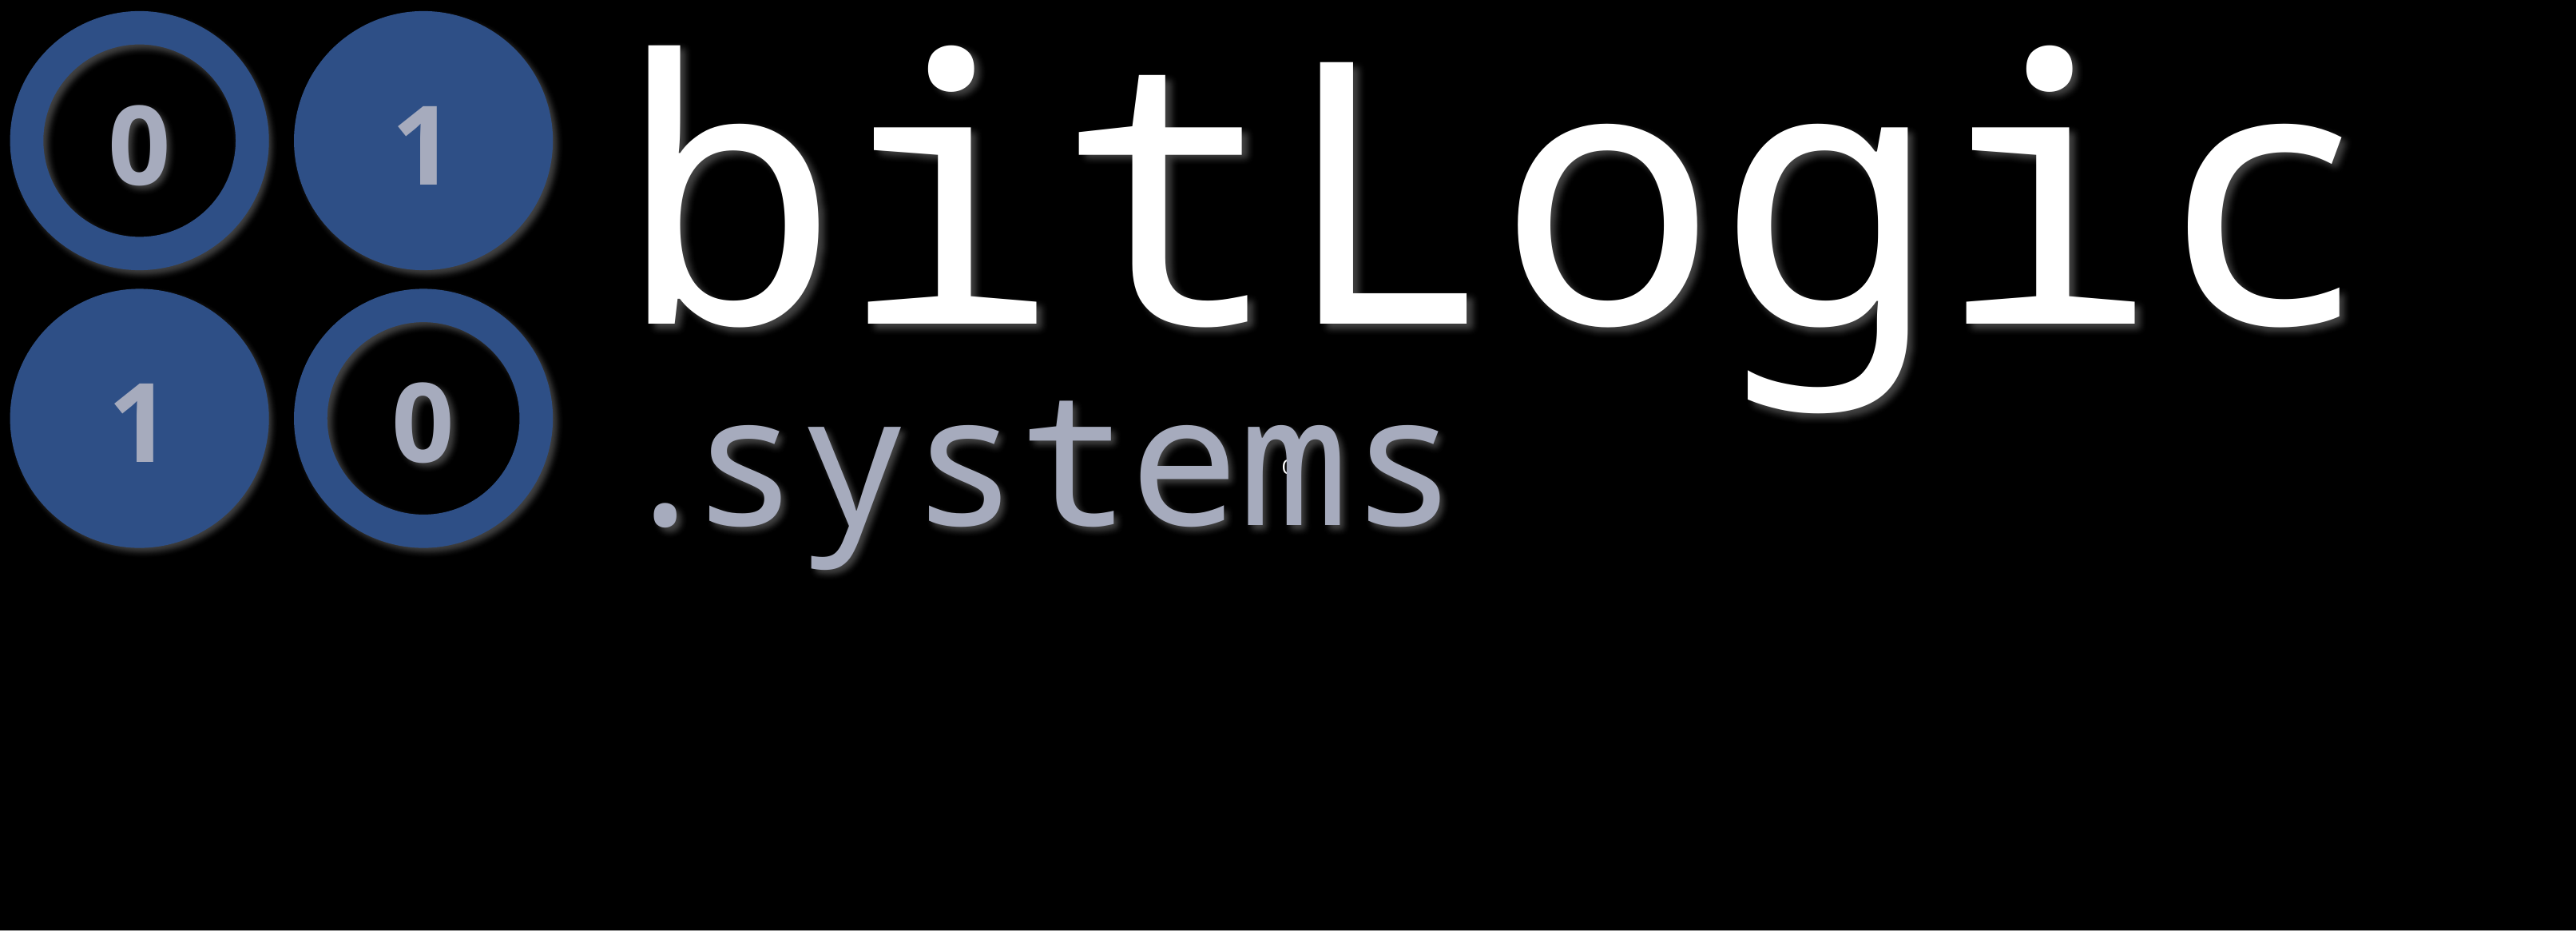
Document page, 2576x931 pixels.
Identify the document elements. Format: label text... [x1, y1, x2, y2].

text_box 0 [26, 26, 253, 255]
text_box 1 [309, 26, 538, 255]
text_box 1 [26, 304, 253, 532]
text_box 0 [0, 0, 2576, 931]
text_box 0 [309, 304, 538, 532]
text_box .systems [629, 336, 1471, 568]
text_box bitLogic [607, 0, 2389, 404]
